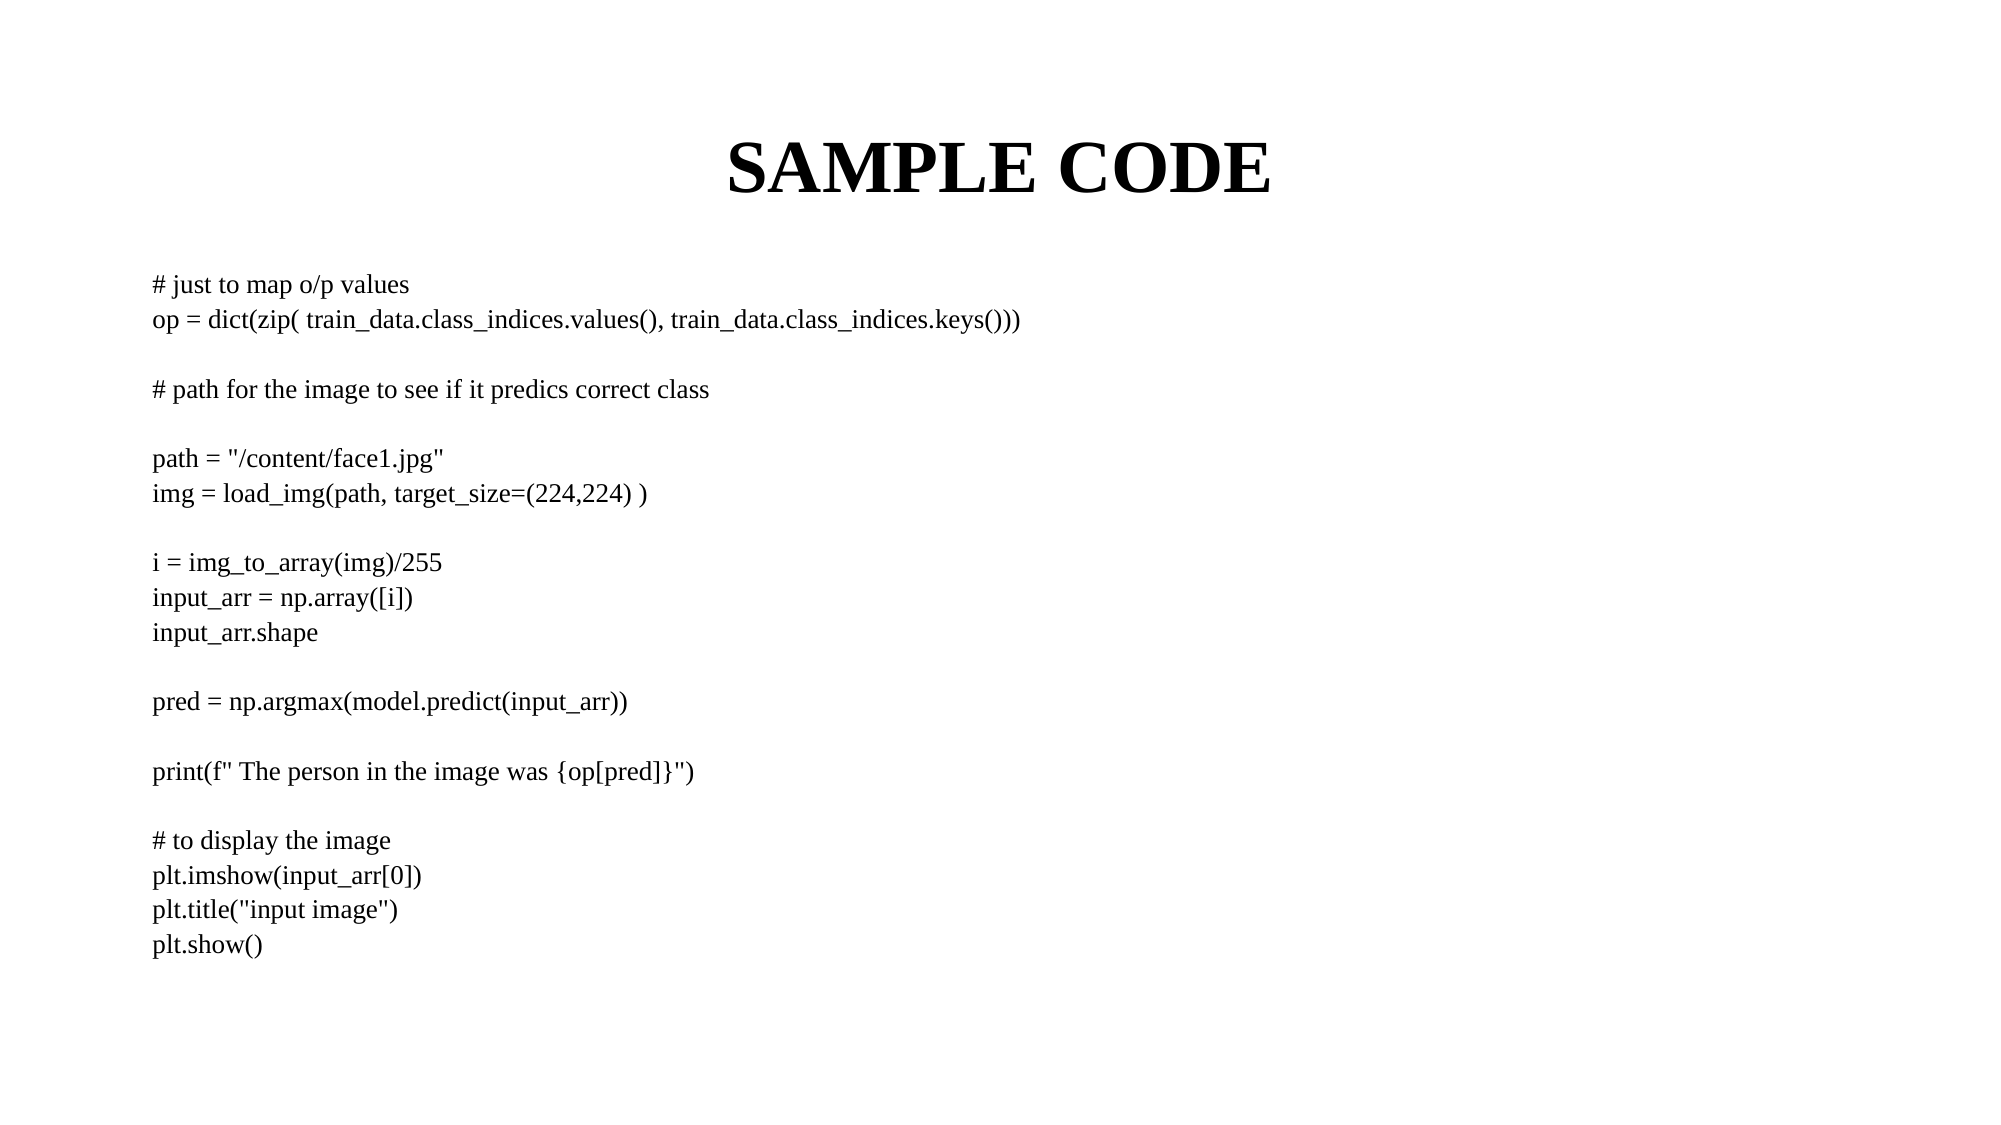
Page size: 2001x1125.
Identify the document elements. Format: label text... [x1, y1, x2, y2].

title SAMPLE CODE [137, 59, 1863, 263]
list # just to map o/p values op = dict(zip( train_data.class_indices.values(), train_data.class_indices.keys())) # path for the image to see if it predics correct class path = "/content/face1.jpg" img = load_img(path, target_size=(224,224) ) i = img_to_array(img)/255 input_arr = np.array([i]) input_arr.shape pred = np.argmax(model.predict(input_arr)) print(f" The person in the image was {op[pred]}") # to display the image plt.imshow(input_arr[0]) plt.title("input image") plt.show() [137, 263, 1863, 977]
